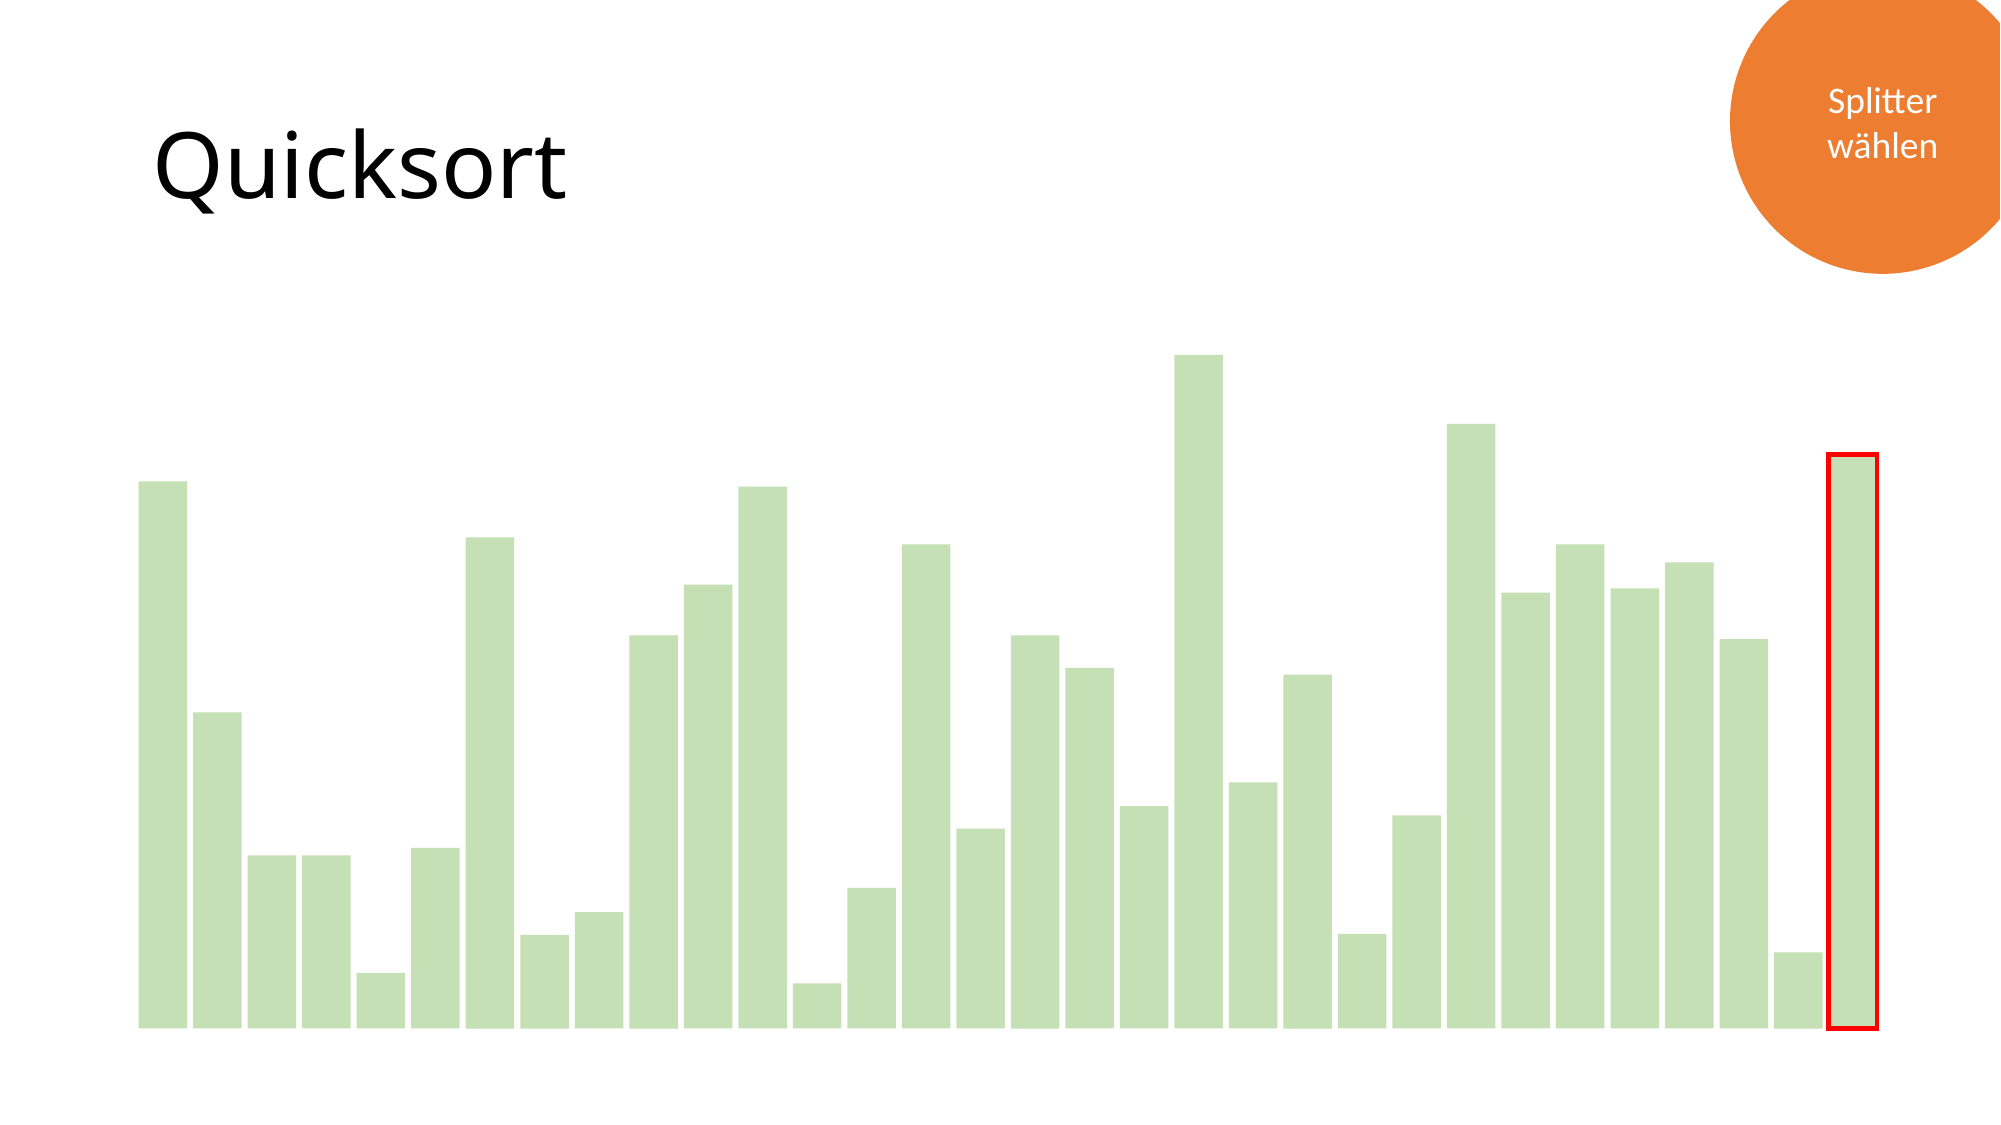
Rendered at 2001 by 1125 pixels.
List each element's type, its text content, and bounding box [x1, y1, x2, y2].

text_box [574, 911, 624, 1029]
text_box [1228, 781, 1278, 1029]
text_box [356, 972, 406, 1029]
text_box [1010, 634, 1060, 1030]
text_box [192, 711, 243, 1029]
text_box [465, 536, 515, 1030]
text_box [737, 486, 788, 1029]
text_box [1773, 951, 1824, 1030]
text_box [1555, 543, 1606, 1029]
text_box [138, 480, 188, 1029]
text_box [628, 634, 679, 1030]
text_box [1446, 423, 1496, 1029]
text_box [301, 854, 352, 1029]
text_box [1173, 354, 1224, 1029]
text_box [1610, 587, 1660, 1029]
text_box [683, 583, 733, 1029]
text_box [792, 982, 842, 1029]
text_box [1282, 674, 1333, 1030]
text_box [1719, 638, 1769, 1029]
text_box [1119, 805, 1169, 1029]
text_box [846, 887, 897, 1029]
text_box [1664, 561, 1715, 1029]
text_box [247, 854, 297, 1029]
text_box [410, 847, 461, 1029]
text_box Splitter wählen [1728, 0, 2000, 275]
text_box [519, 934, 570, 1030]
text_box [955, 828, 1006, 1029]
text_box [901, 543, 951, 1029]
text_box [1337, 933, 1387, 1029]
title Quicksort [137, 59, 1863, 278]
text_box [1500, 592, 1551, 1029]
text_box [1391, 814, 1442, 1029]
text_box [1064, 667, 1115, 1029]
text_box [1828, 454, 1878, 1029]
